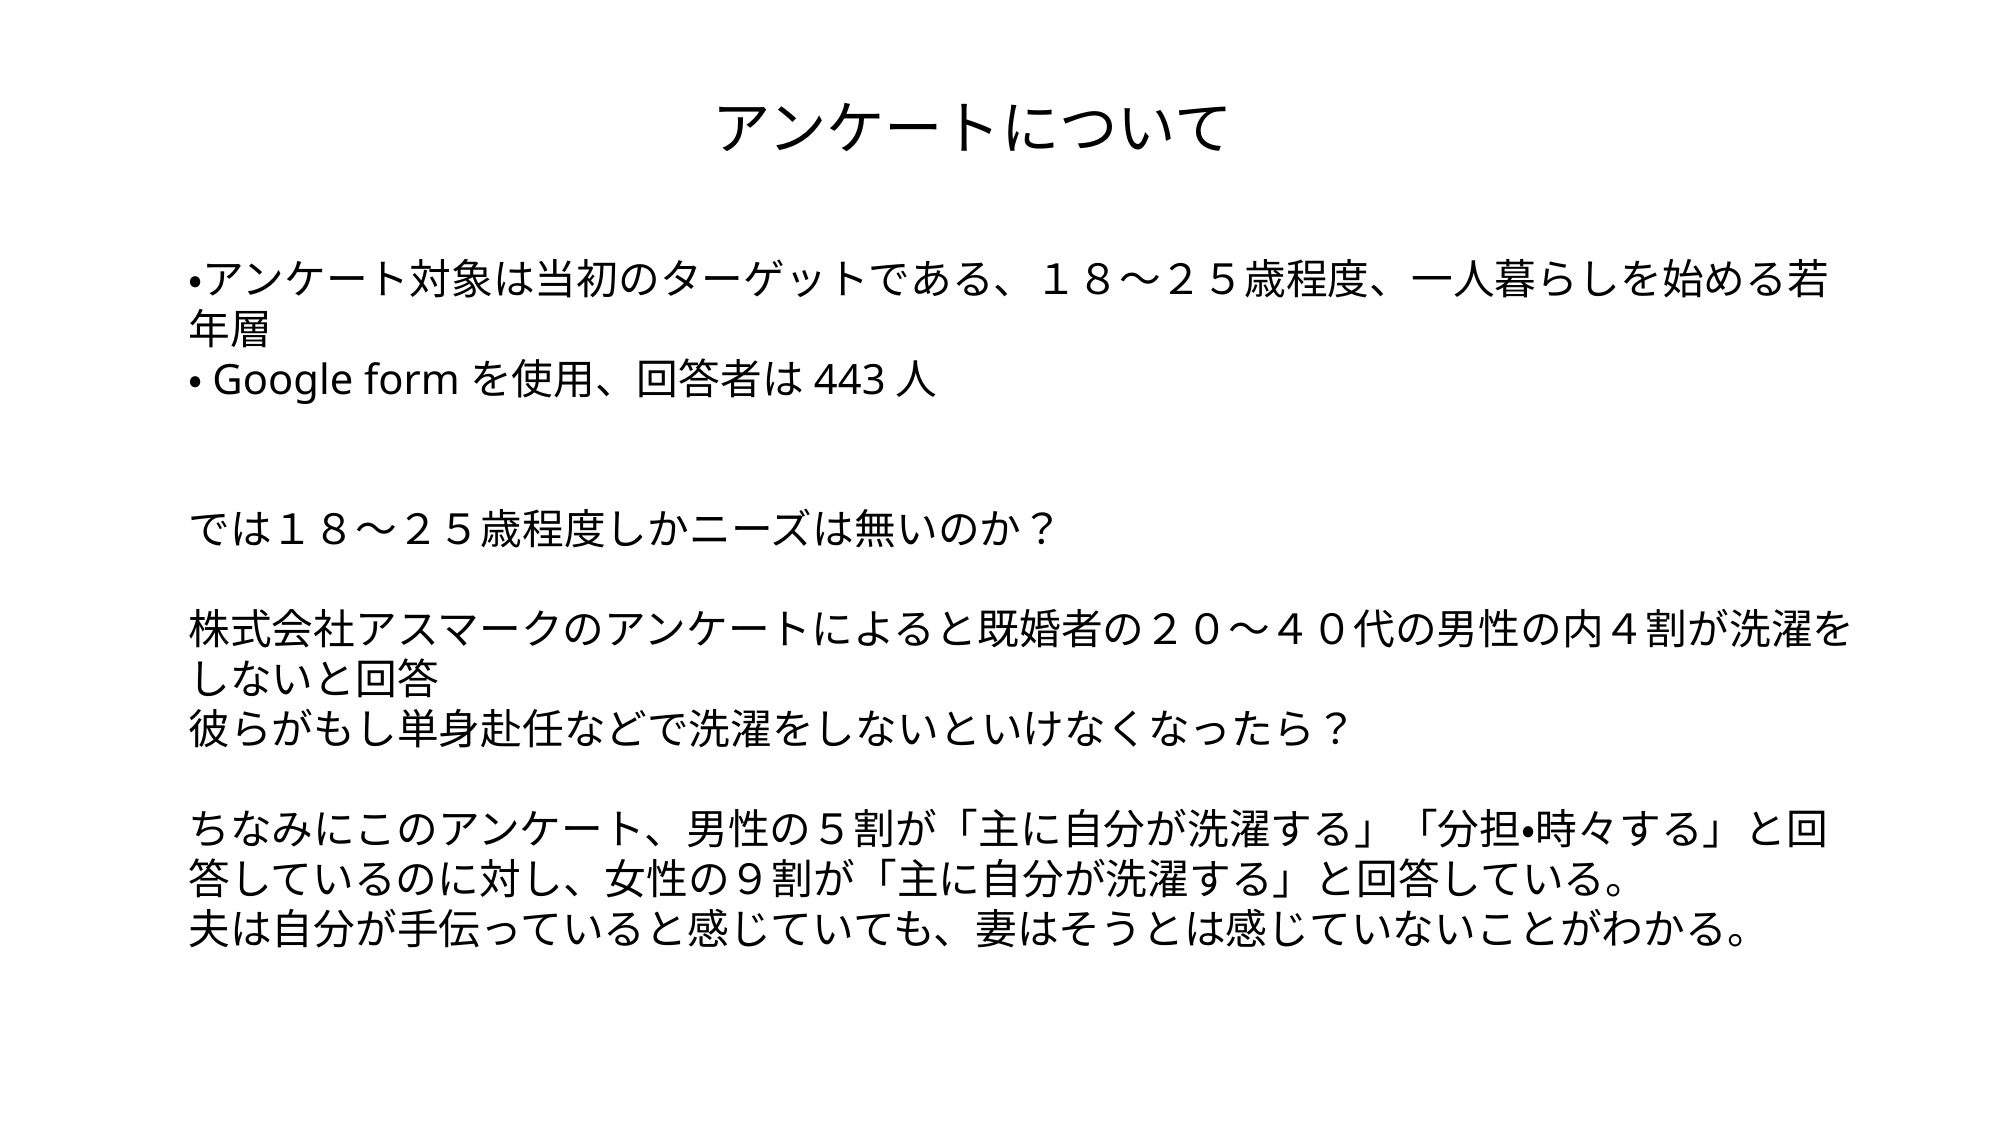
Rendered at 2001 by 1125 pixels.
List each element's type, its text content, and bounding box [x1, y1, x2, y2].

text_box ・アンケート対象は当初のターゲットである、１８～２５歳程度、一人暮らしを始める若年層 ・Google formを使用、回答者は443人 では１８～２５歳程度しかニーズは無いのか？ 株式会社アスマークのアンケートによると既婚者の２０～４０代の男性の内４割が洗濯をしないと回答 彼らがもし単身赴任などで洗濯をしないといけなくなったら？ ちなみにこのアンケート、男性の５割が「主に自分が洗濯する」「分担・時々する」と回答しているのに対し、女性の９割が「主に自分が洗濯する」と回答している。 夫は自分が手伝っていると感じていても、妻はそうとは感じていないことがわかる。 [173, 245, 1870, 961]
text_box アンケートについて [140, 83, 1804, 169]
